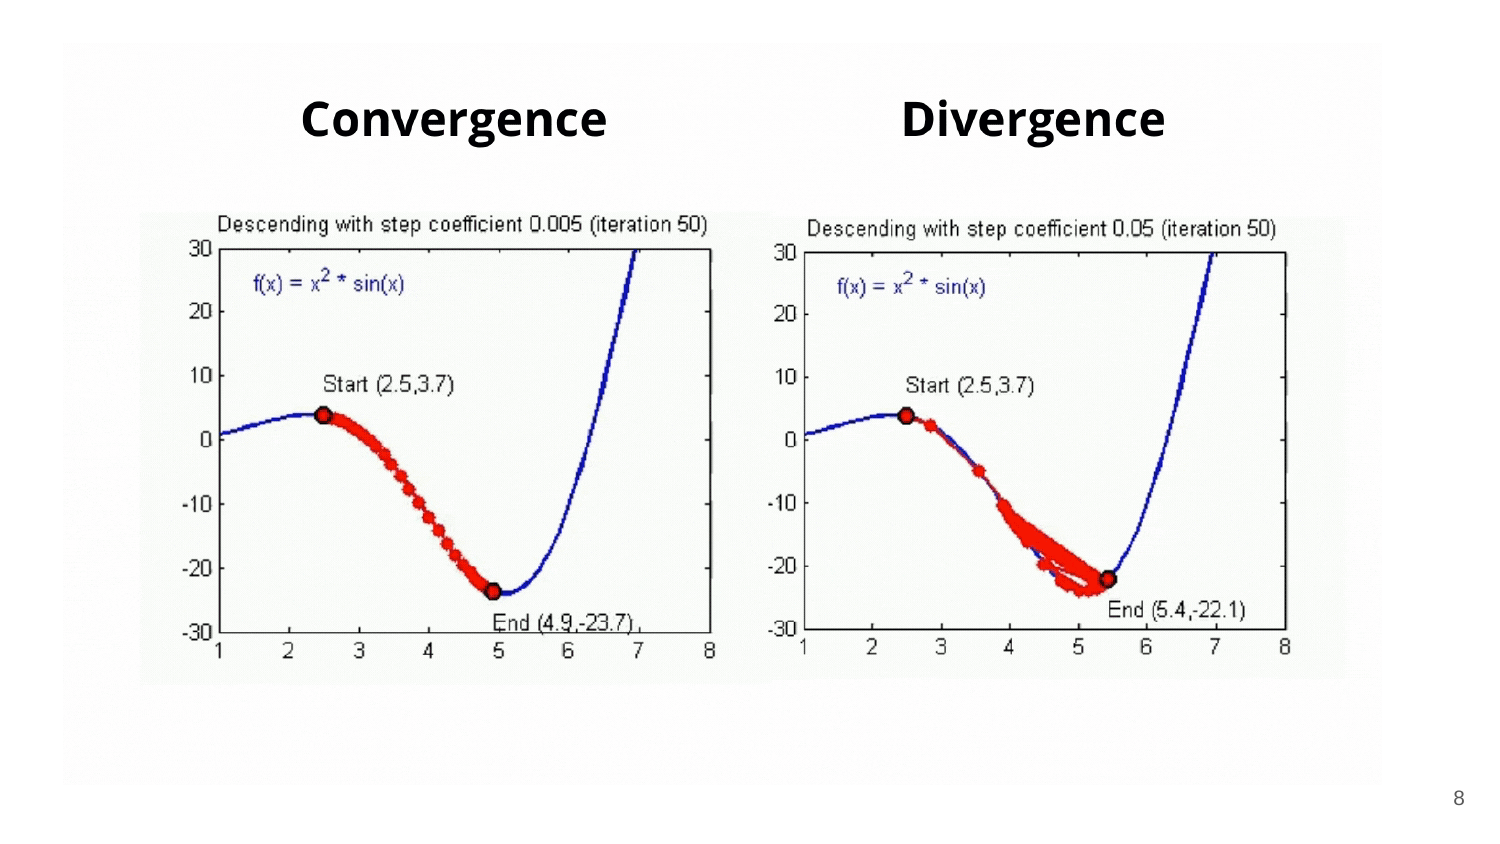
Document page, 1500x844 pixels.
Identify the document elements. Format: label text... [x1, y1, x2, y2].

picture [63, 43, 1382, 786]
slide_number ‹#› [1389, 764, 1480, 830]
